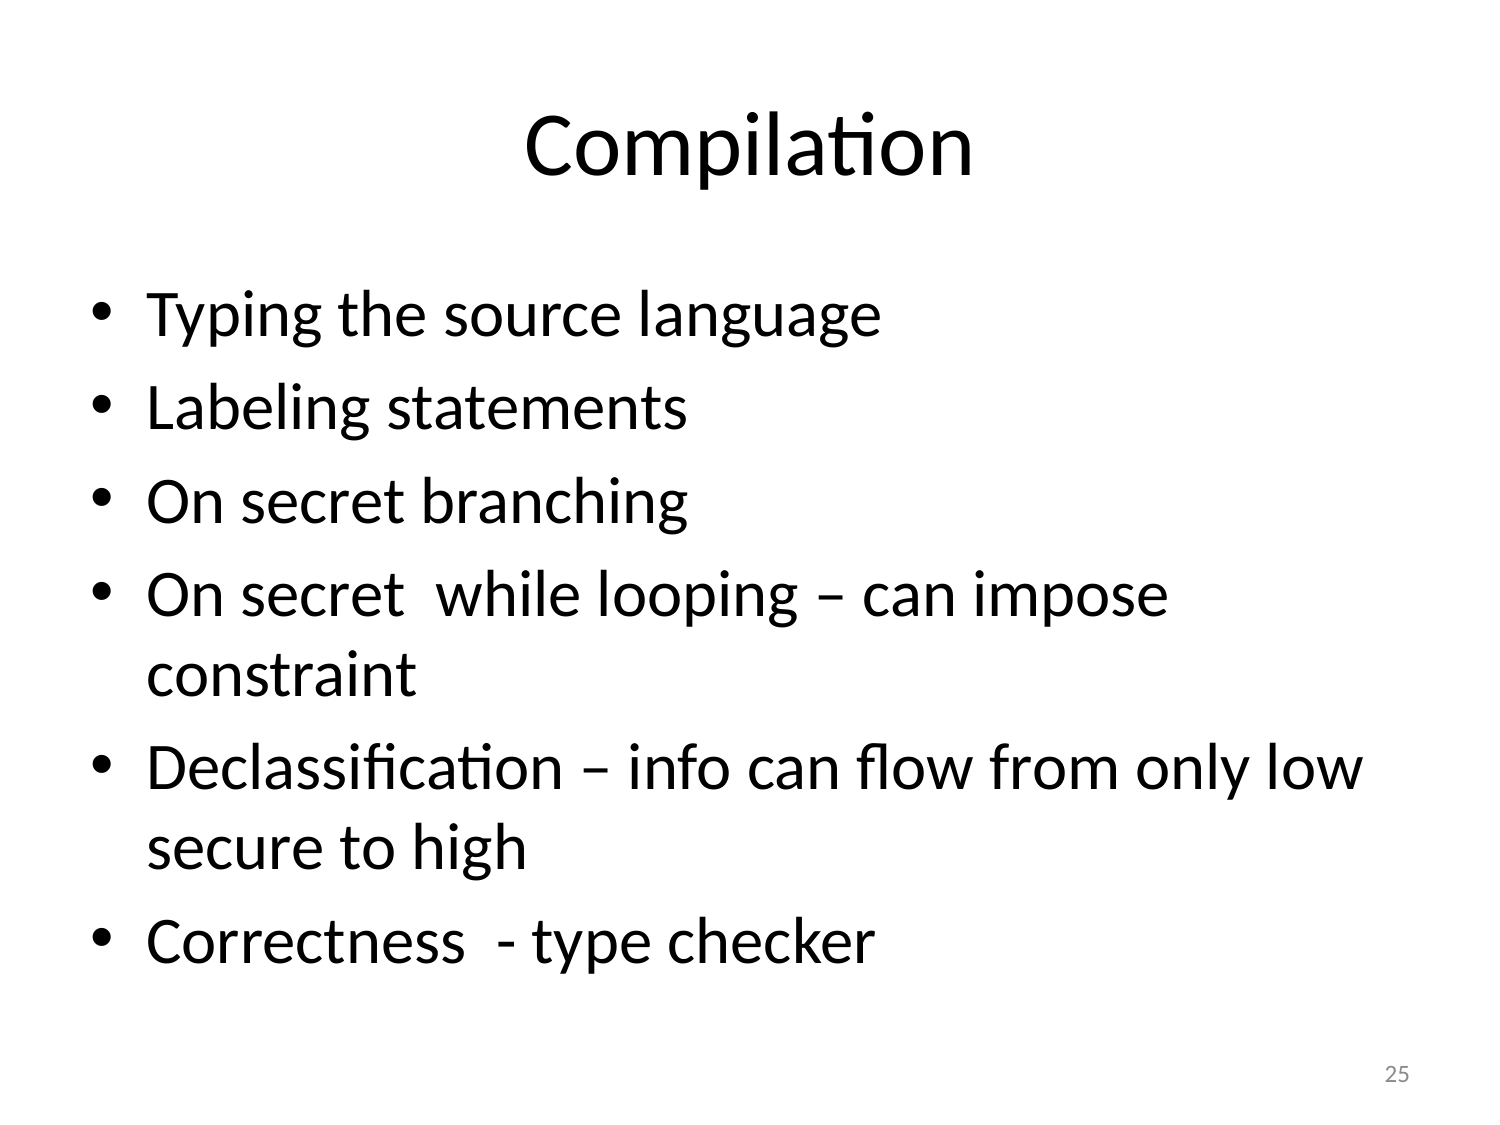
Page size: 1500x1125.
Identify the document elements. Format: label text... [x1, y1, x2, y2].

title Compilation [75, 45, 1425, 233]
list Typing the source language Labeling statements On secret branching On secret while looping – can impose constraint Declassification – info can flow from only low secure to high Correctness - type checker [75, 262, 1425, 1005]
slide_number 25 [1074, 1042, 1425, 1103]
